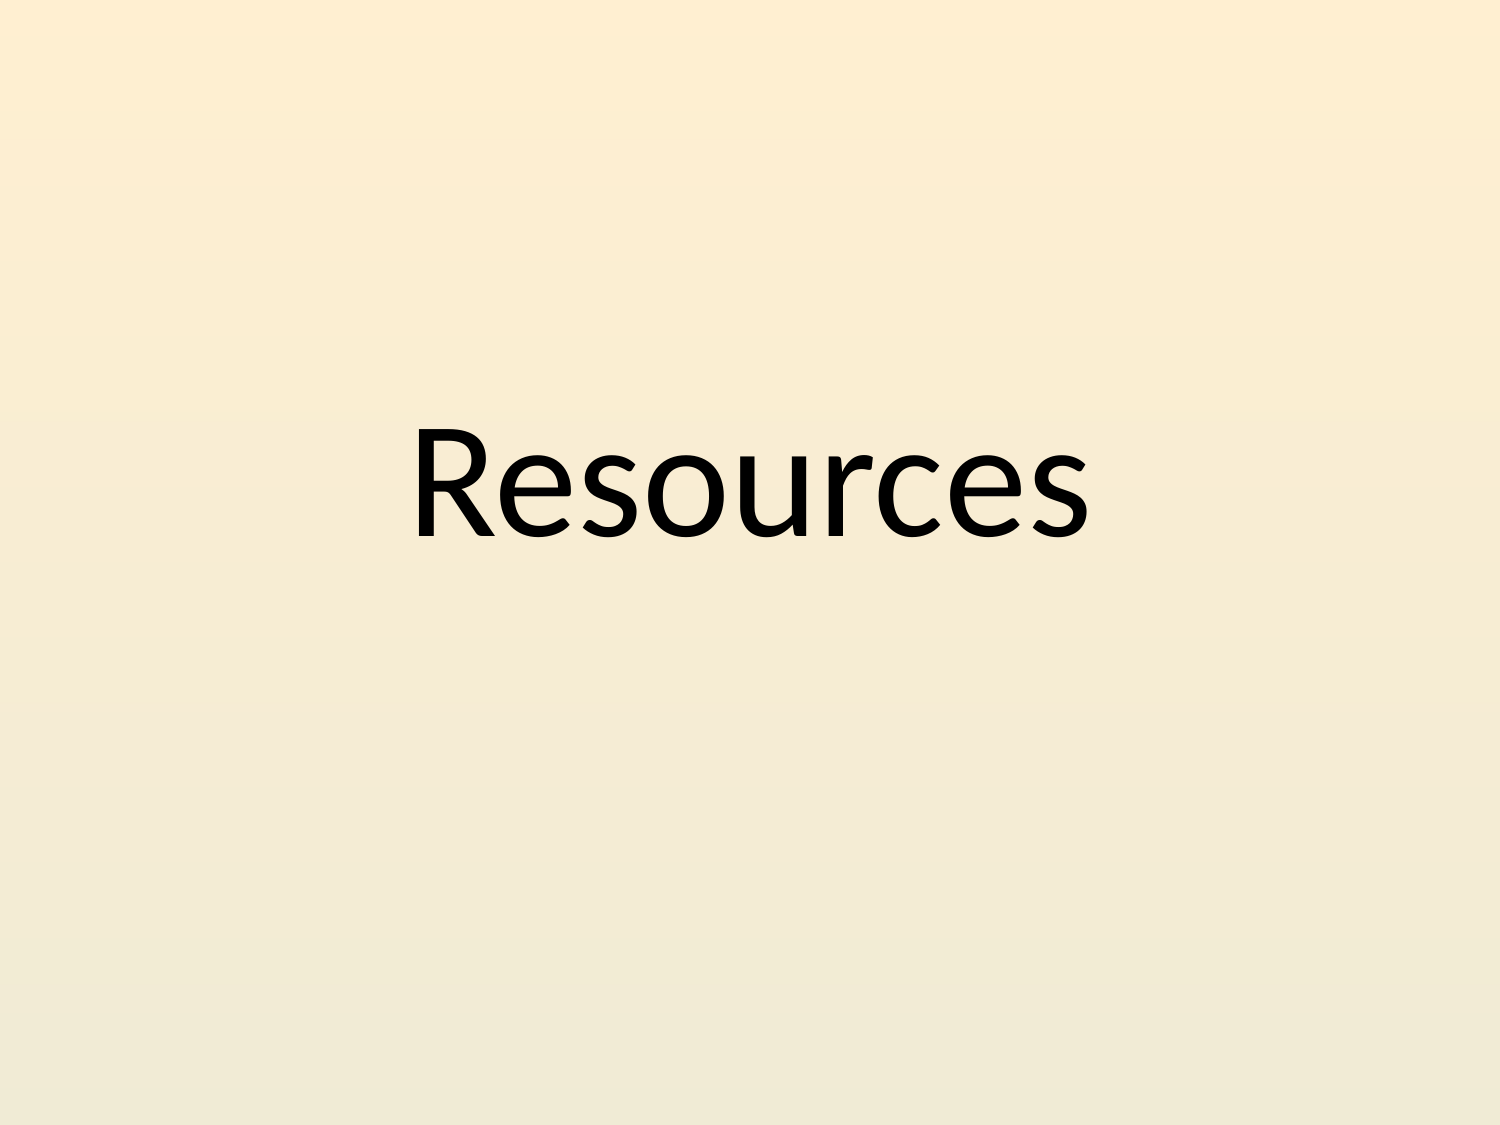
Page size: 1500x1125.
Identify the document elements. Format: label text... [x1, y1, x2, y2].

title Resources [112, 349, 1388, 591]
